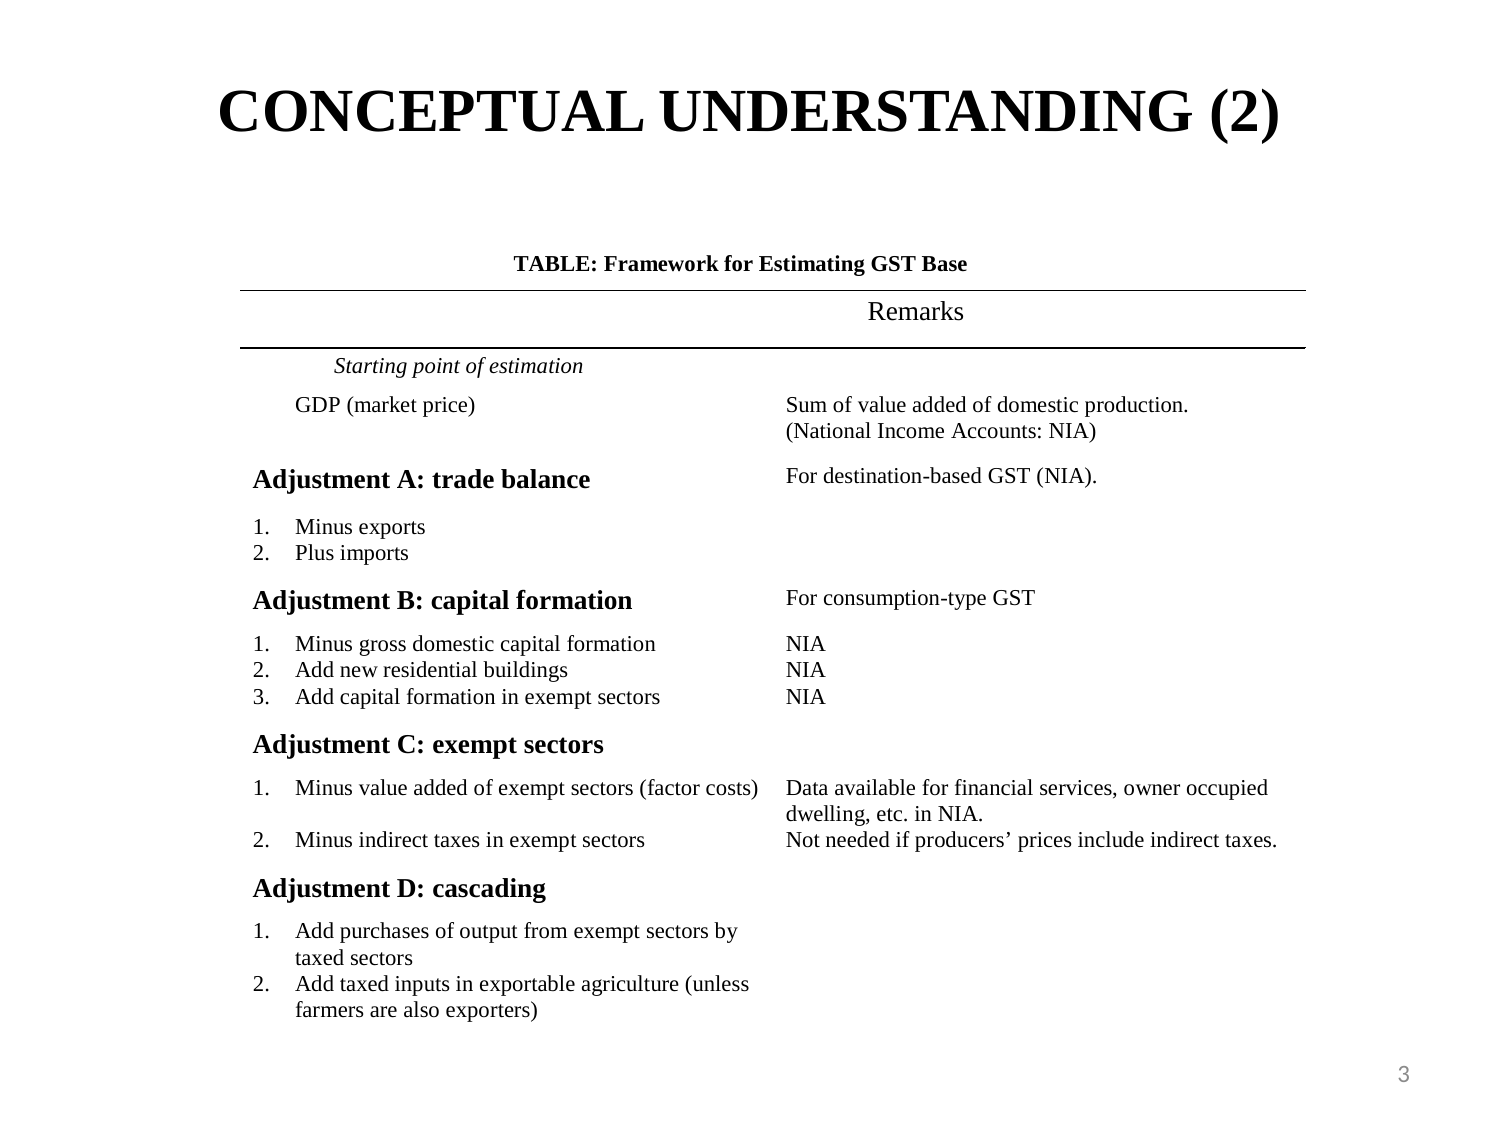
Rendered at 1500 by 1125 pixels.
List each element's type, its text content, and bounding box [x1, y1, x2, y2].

title CONCEPTUAL UNDERSTANDING (2) [112, 62, 1388, 225]
slide_number 3 [1074, 1042, 1425, 1103]
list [238, 250, 1309, 1051]
